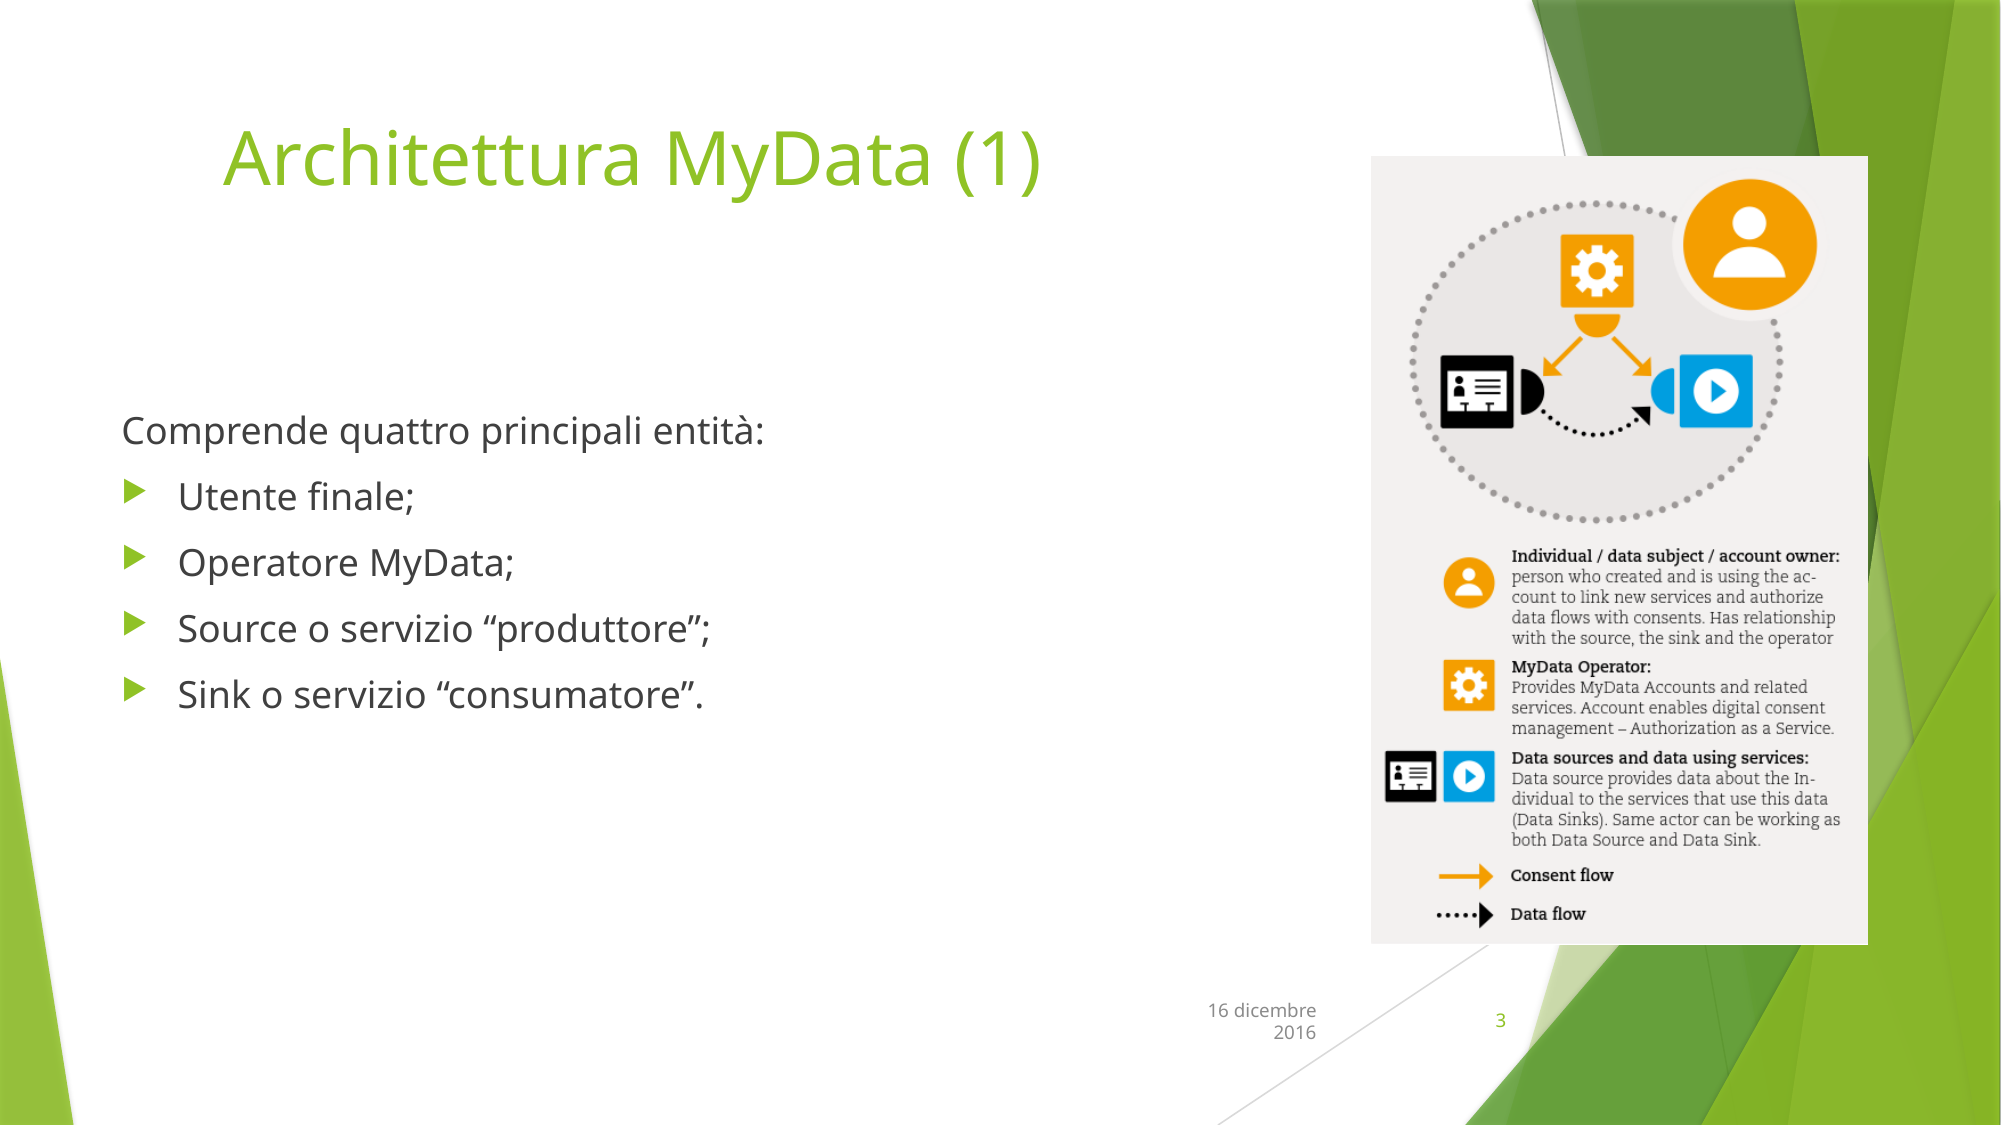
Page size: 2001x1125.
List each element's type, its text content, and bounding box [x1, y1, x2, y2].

slide_number 3 [1409, 991, 1522, 1051]
picture [1371, 155, 1869, 945]
slide_number 16 dicembre 2016 [1181, 991, 1332, 1051]
title Architettura MyData (1) [106, 103, 1161, 379]
list Comprende quattro principali entità: Utente finale; Operatore MyData; Source o servizio “produttore”; Sink o servizio “consumatore”. [106, 399, 1161, 1021]
